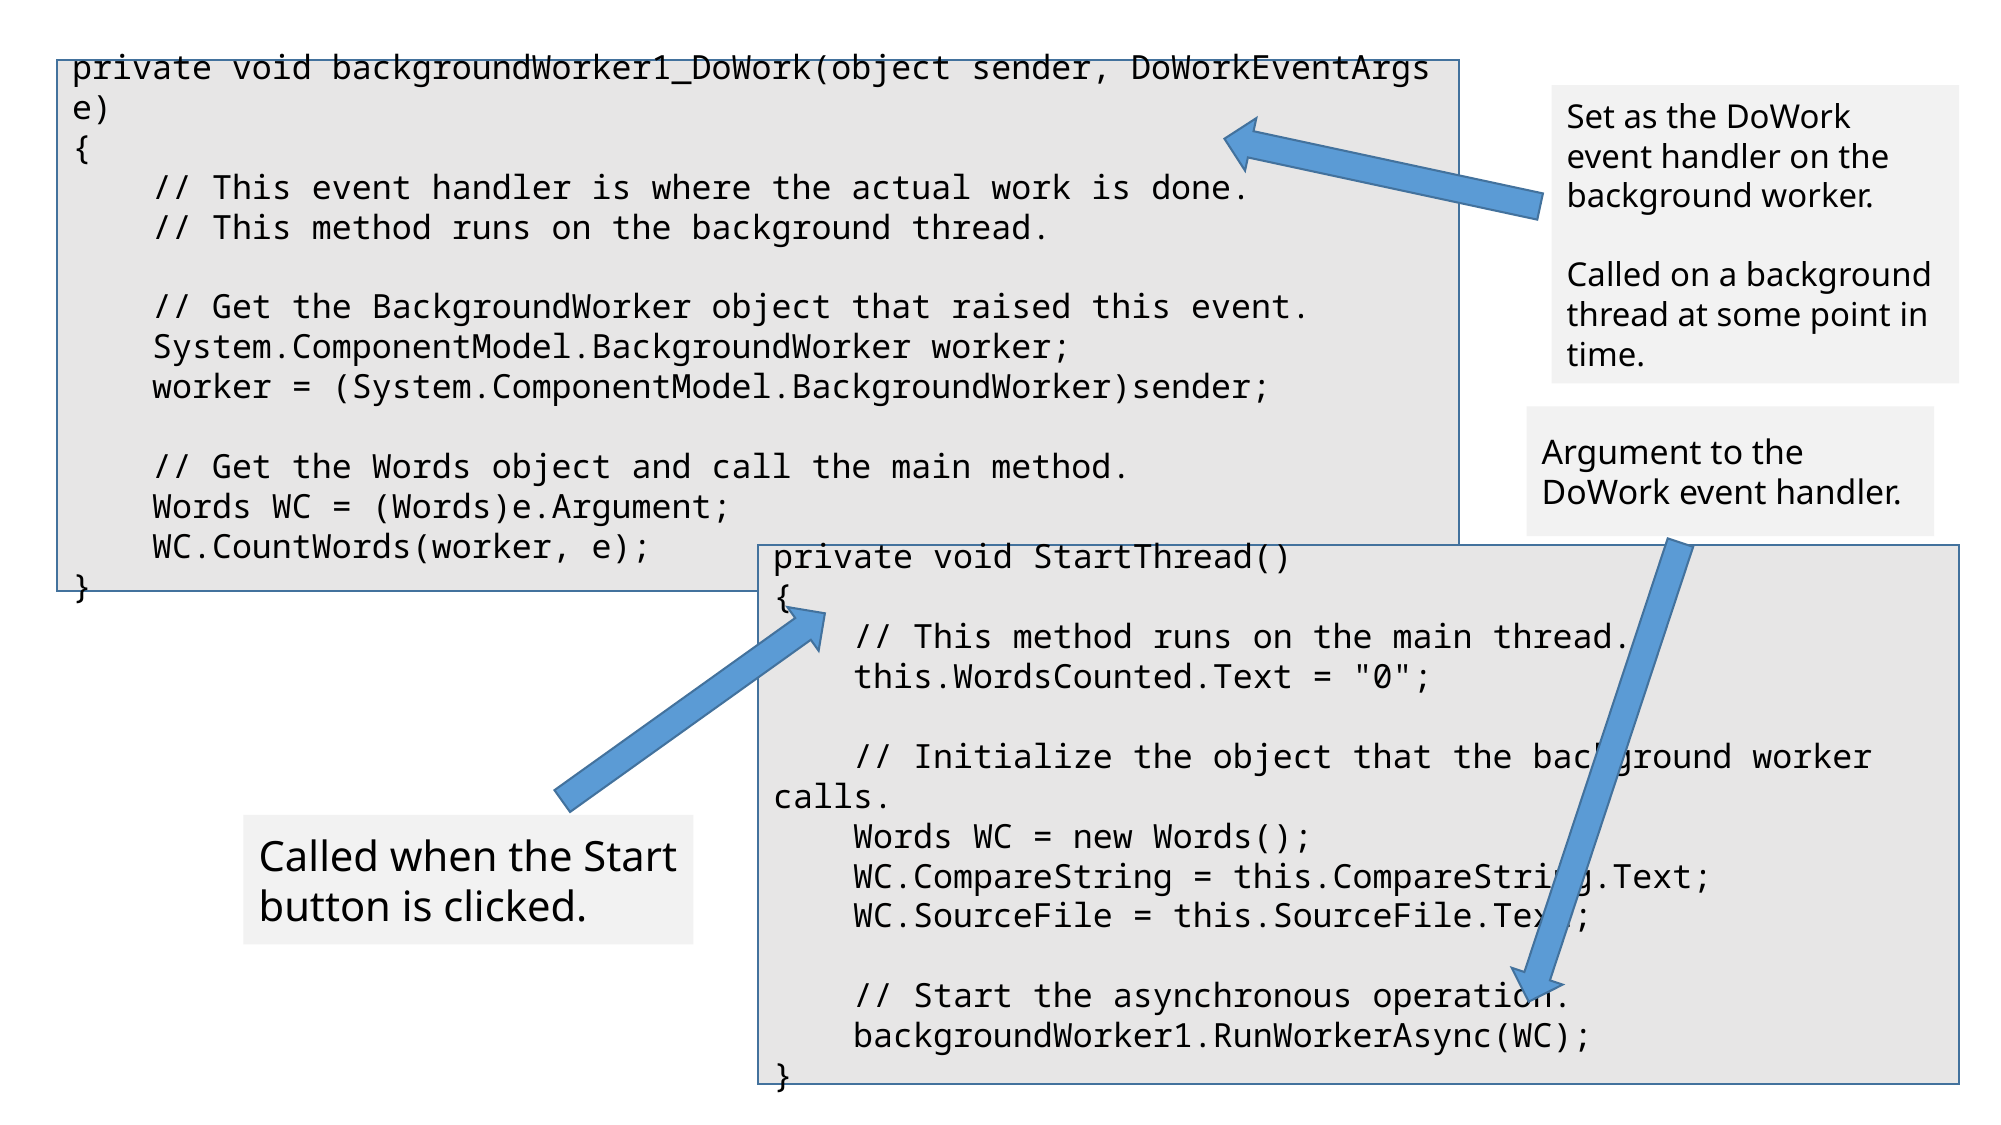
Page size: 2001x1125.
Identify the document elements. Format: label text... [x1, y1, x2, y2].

text_box Argument to the DoWork event handler. [1526, 406, 1935, 537]
text_box Set as the DoWork event handler on the background worker. Called on a background thread at some point in time. [1551, 85, 1960, 384]
text_box [1509, 537, 1695, 1004]
text_box [1223, 115, 1545, 221]
text_box private void backgroundWorker1_DoWork(object sender, DoWorkEventArgs e) { // This event handler is where the actual work is done. // This method runs on the background thread. // Get the BackgroundWorker object that raised this event. System.ComponentModel.BackgroundWorker worker; worker = (System.ComponentModel.BackgroundWorker)sender; // Get the Words object and call the main method. Words WC = (Words)e.Argument; WC.CountWords(worker, e); } [56, 59, 1460, 592]
text_box [553, 605, 827, 814]
text_box private void StartThread() { // This method runs on the main thread. this.WordsCounted.Text = "0"; // Initialize the object that the background worker calls. Words WC = new Words(); WC.CompareString = this.CompareString.Text; WC.SourceFile = this.SourceFile.Text; // Start the asynchronous operation. backgroundWorker1.RunWorkerAsync(WC); } [757, 544, 1960, 1085]
text_box Called when the Start button is clicked. [243, 814, 694, 945]
